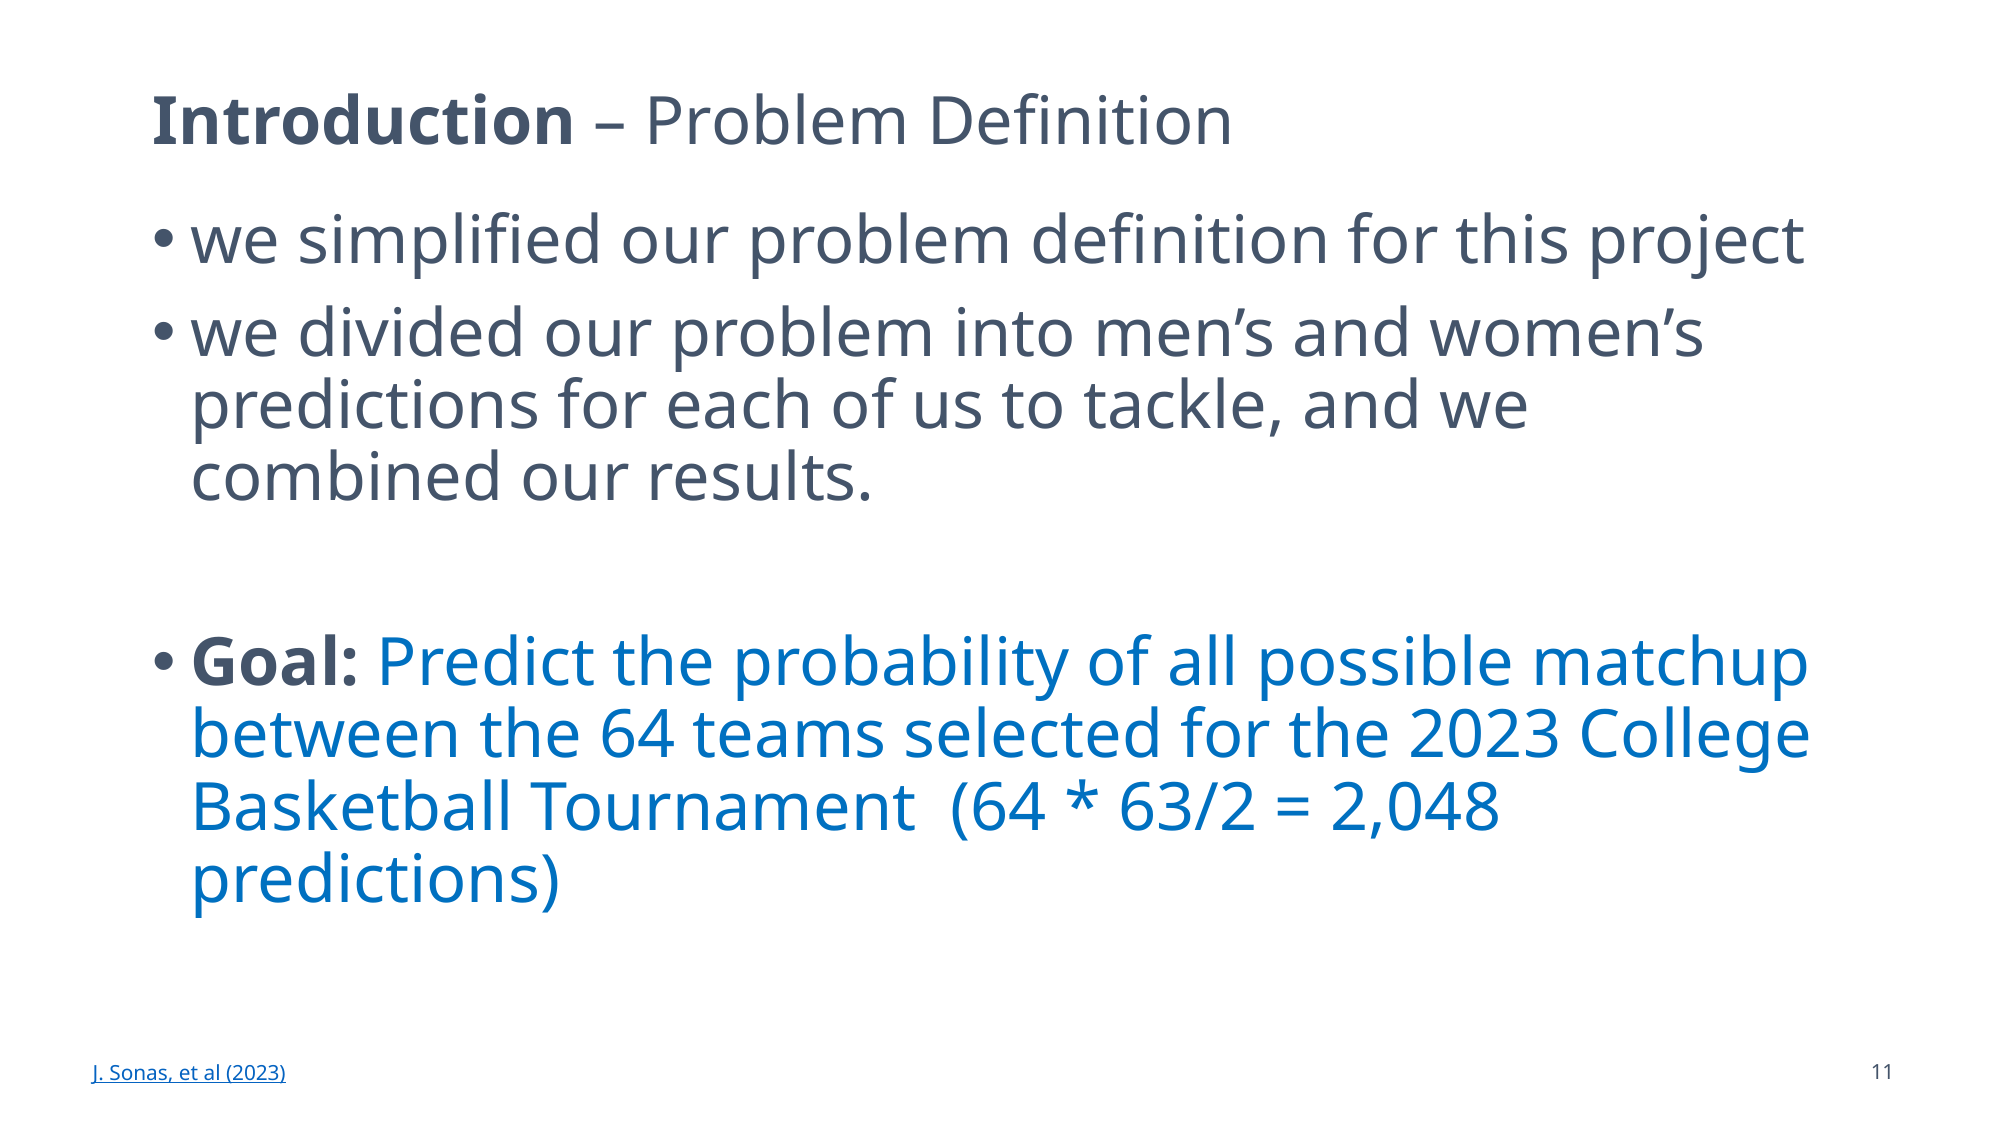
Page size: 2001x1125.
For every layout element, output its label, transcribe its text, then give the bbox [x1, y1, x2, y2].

list J. Sonas, et al (2023) [77, 1042, 1396, 1103]
slide_number 11 [1412, 1042, 1910, 1103]
list we simplified our problem definition for this project we divided our problem into men’s and women’s predictions for each of us to tackle, and we combined our results. Goal: Predict the probability of all possible matchup between the 64 teams selected for the 2023 College Basketball Tournament (64 * 63/2 = 2,048 predictions) [138, 198, 1862, 1014]
title Introduction – Problem Definition [138, 60, 1969, 186]
